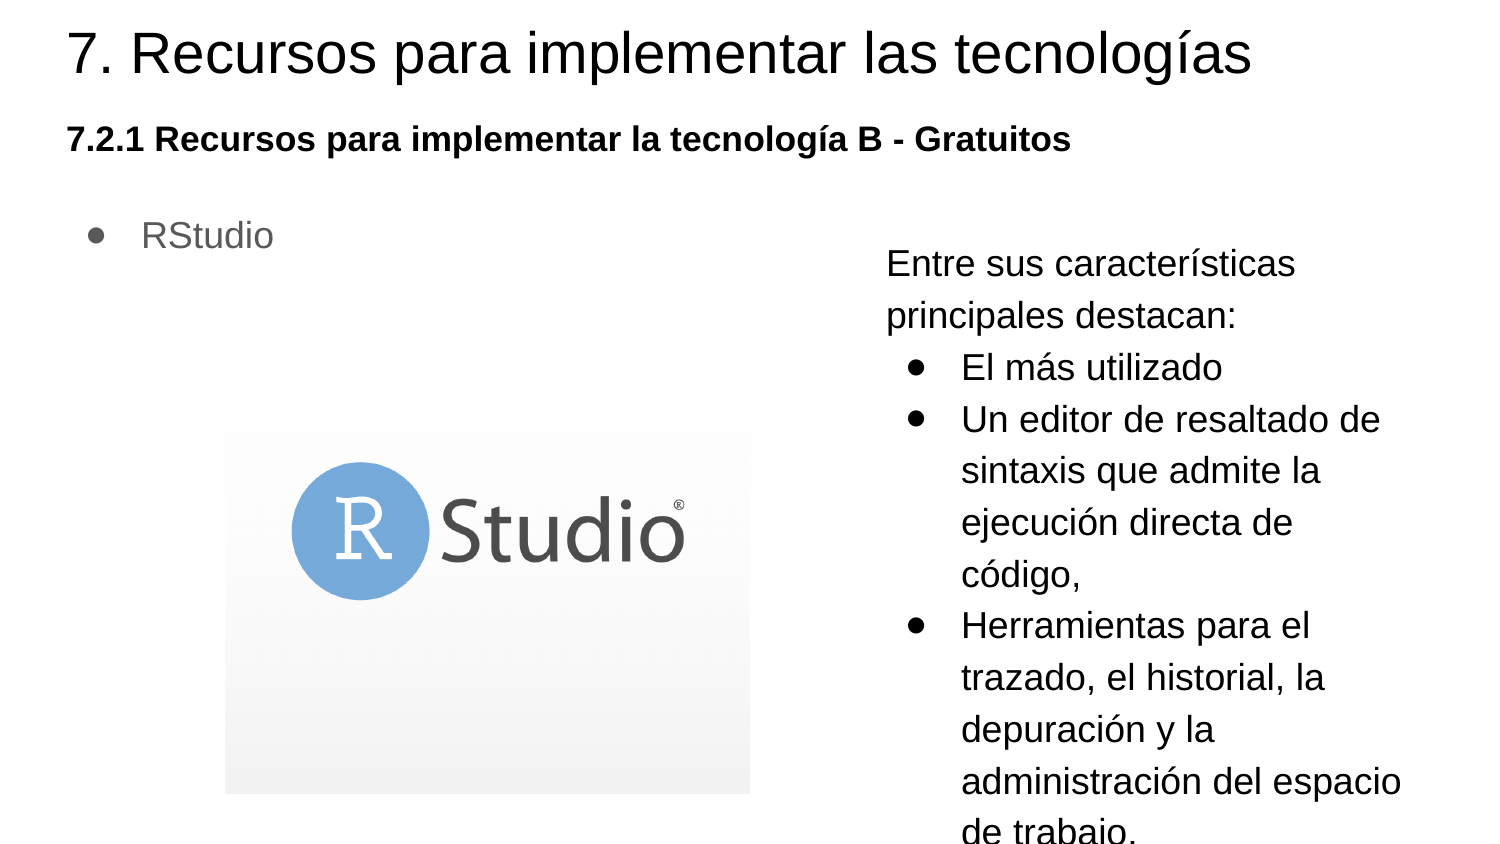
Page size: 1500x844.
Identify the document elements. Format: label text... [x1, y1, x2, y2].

text_box Entre sus características principales destacan: El más utilizado Un editor de resaltado de sintaxis que admite la ejecución directa de código, Herramientas para el trazado, el historial, la depuración y la administración del espacio de trabajo. [871, 217, 1438, 475]
title 7. Recursos para implementar las tecnologías [51, 0, 1449, 94]
list RStudio [51, 189, 1449, 269]
picture [224, 268, 751, 794]
title 7.2.1 Recursos para implementar la tecnología B - Gratuitos [51, 95, 1449, 189]
